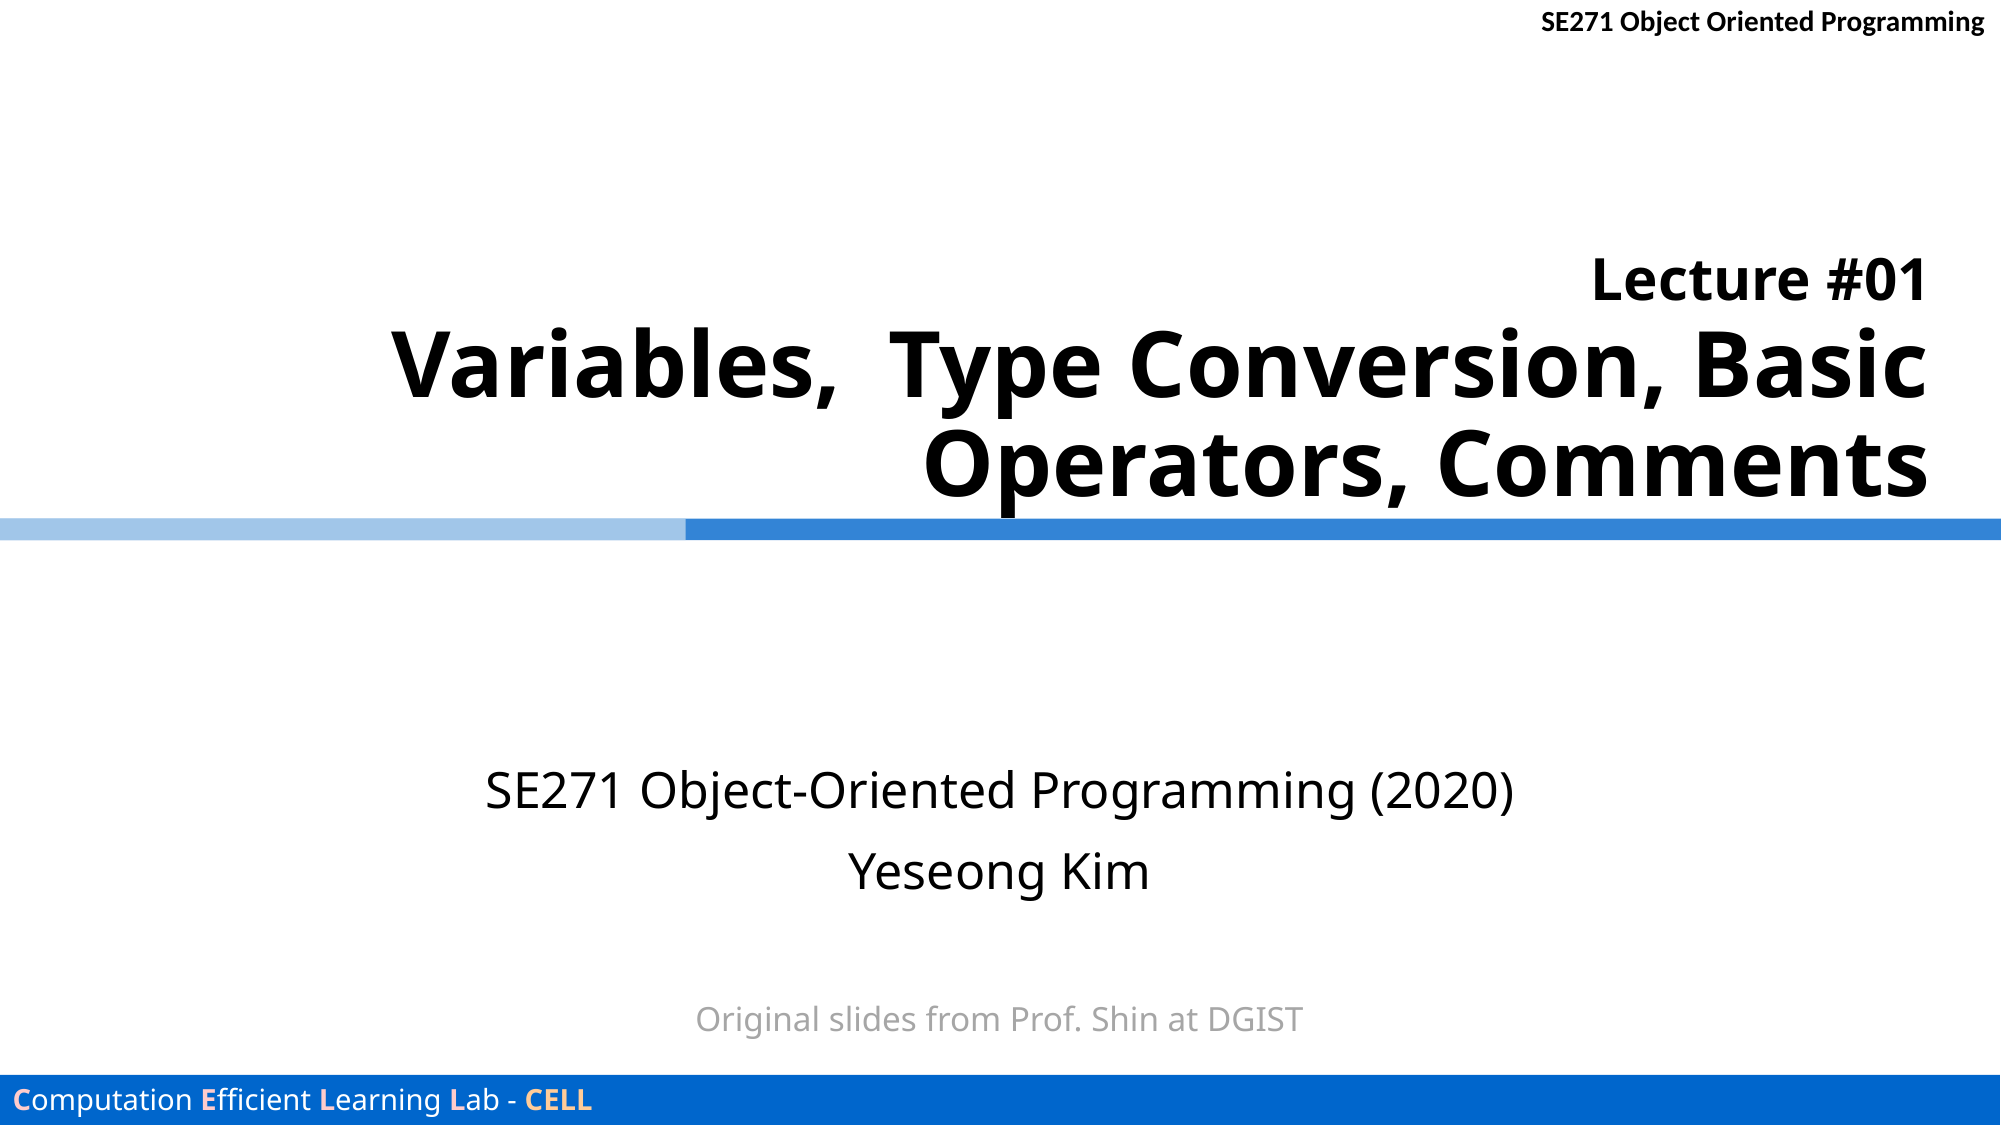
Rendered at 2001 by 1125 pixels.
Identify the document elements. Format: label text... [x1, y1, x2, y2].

title Variables, Type Conversion, Basic Operators, Comments [0, 316, 1946, 519]
subtitle SE271 Object-Oriented Programming (2020) Yeseong Kim Original slides from Prof. Shin at DGIST [249, 742, 1750, 1125]
list Lecture #01 [950, 228, 1946, 317]
